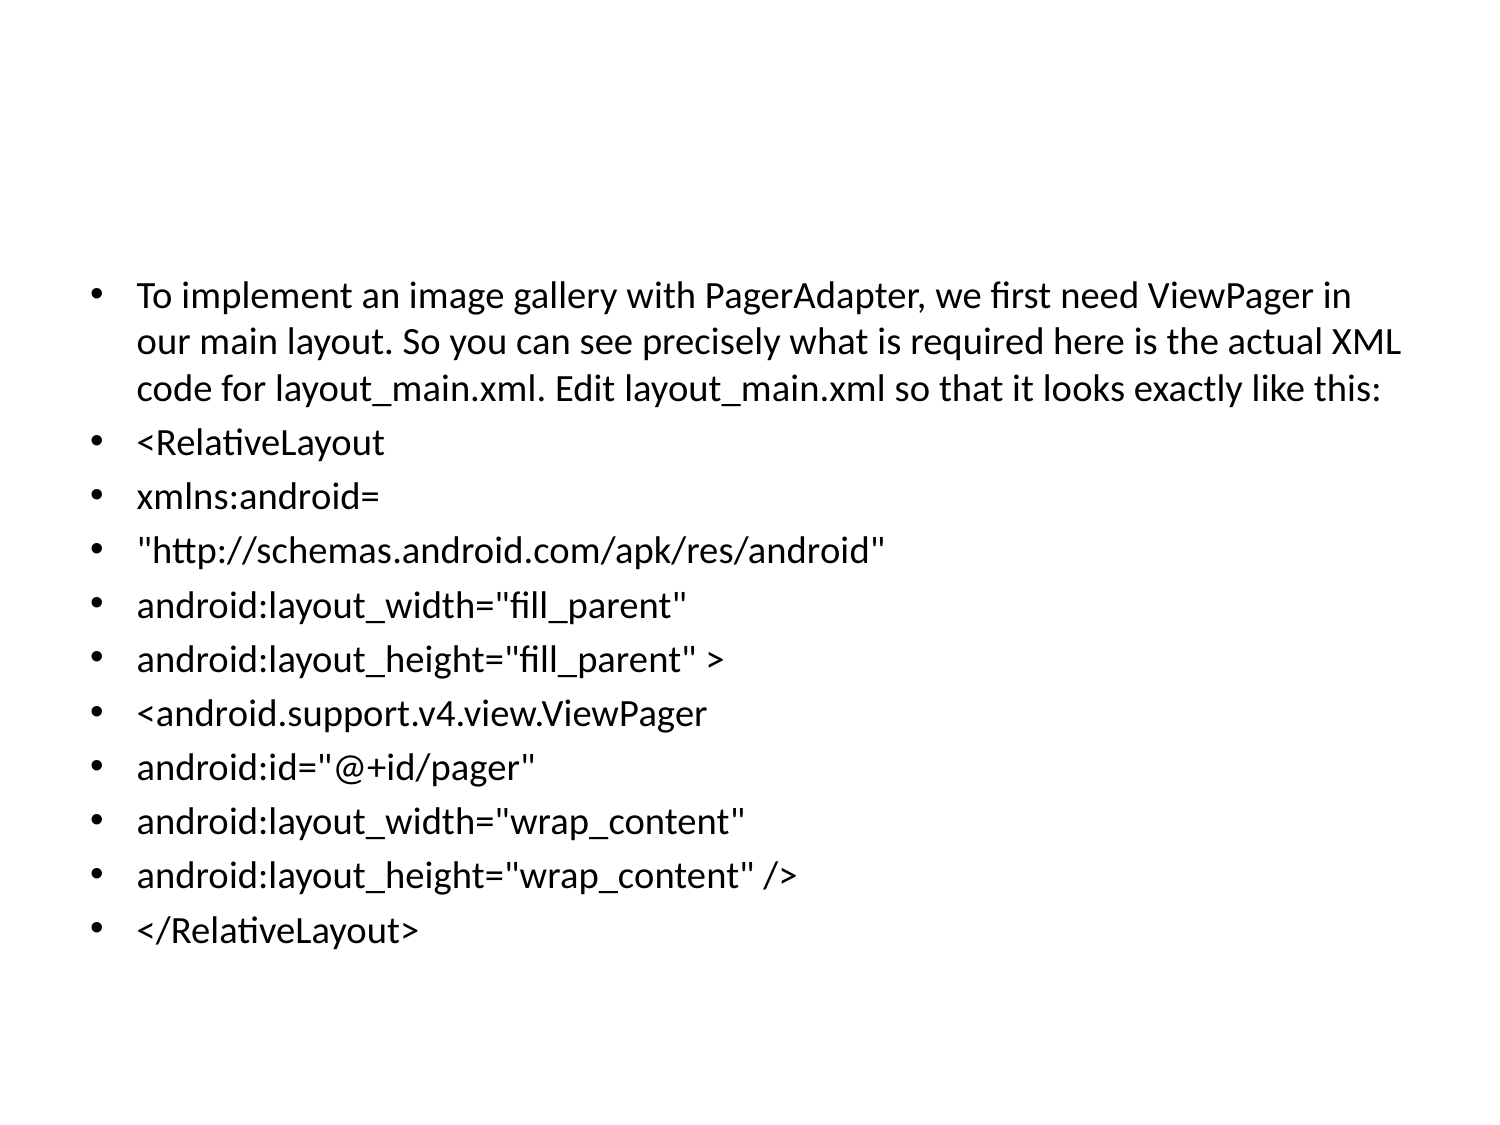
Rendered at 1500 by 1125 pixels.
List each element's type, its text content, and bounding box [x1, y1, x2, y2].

list To implement an image gallery with PagerAdapter, we first need ViewPager in our main layout. So you can see precisely what is required here is the actual XML code for layout_main.xml. Edit layout_main.xml so that it looks exactly like this: <RelativeLayout xmlns:android= "http://schemas.android.com/apk/res/android" android:layout_width="fill_parent" android:layout_height="fill_parent" > <android.support.v4.view.ViewPager android:id="@+id/pager" android:layout_width="wrap_content" android:layout_height="wrap_content" /> </RelativeLayout> [75, 262, 1425, 1005]
